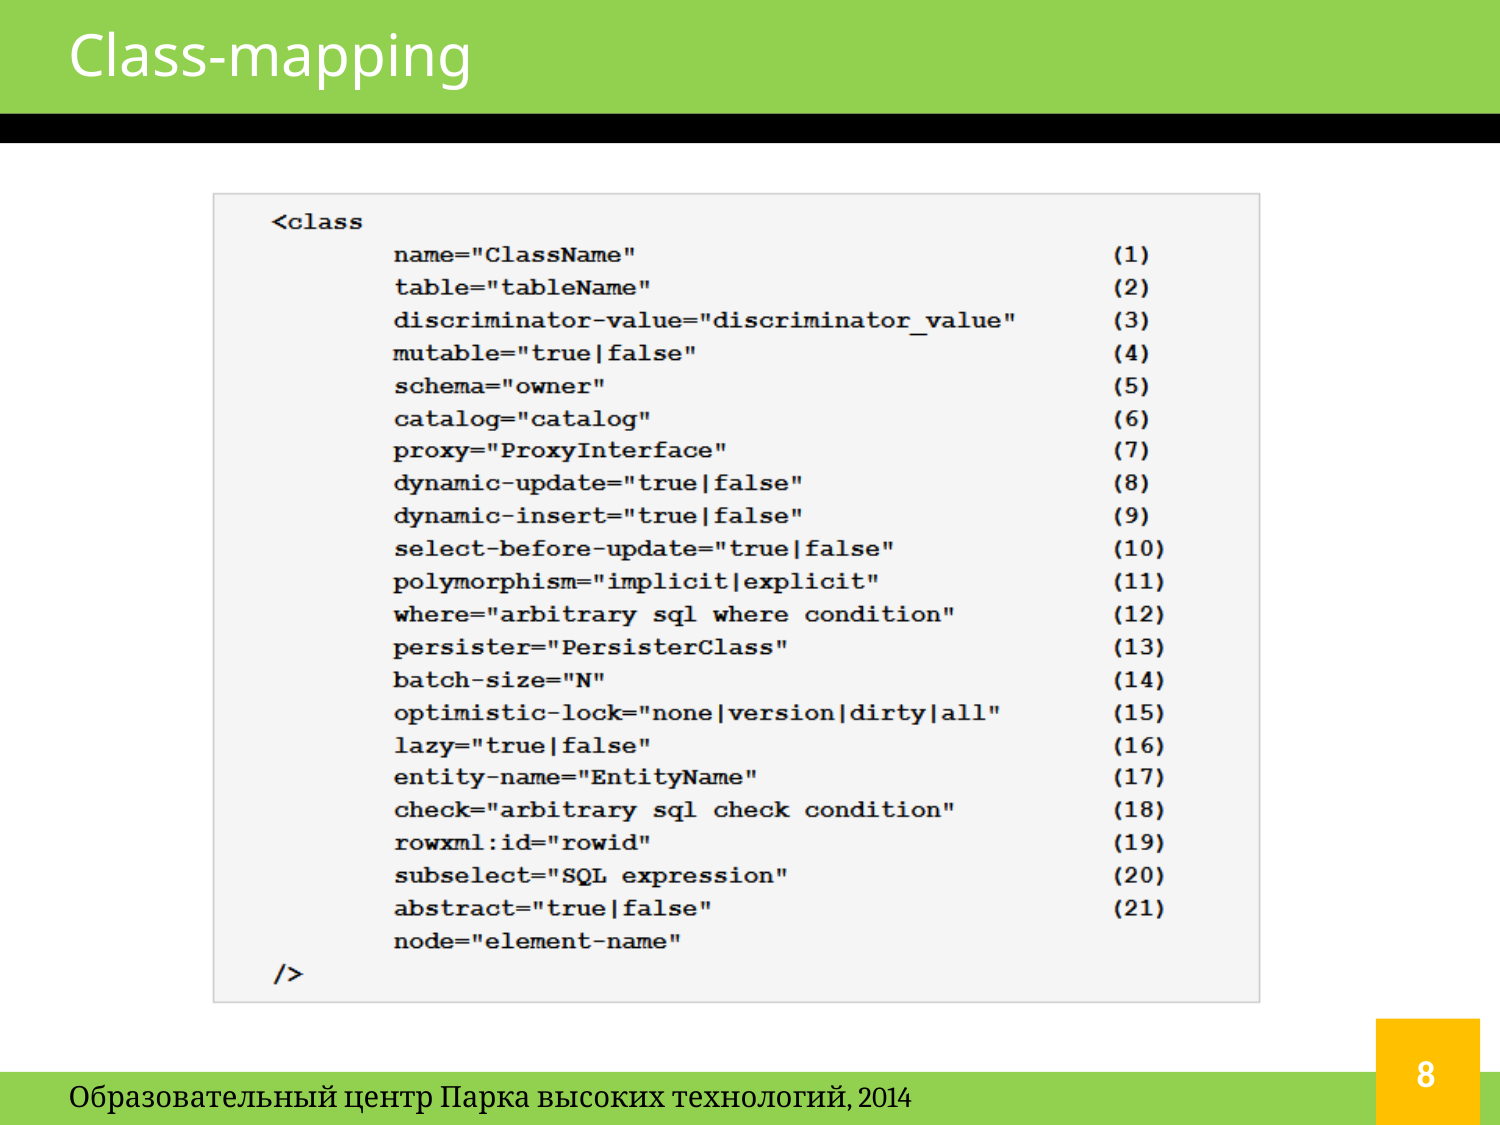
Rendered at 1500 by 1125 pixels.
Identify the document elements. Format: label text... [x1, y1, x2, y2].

title Class-mapping [53, 7, 1404, 100]
slide_number 8 [1373, 1042, 1480, 1103]
picture [198, 187, 1270, 1009]
